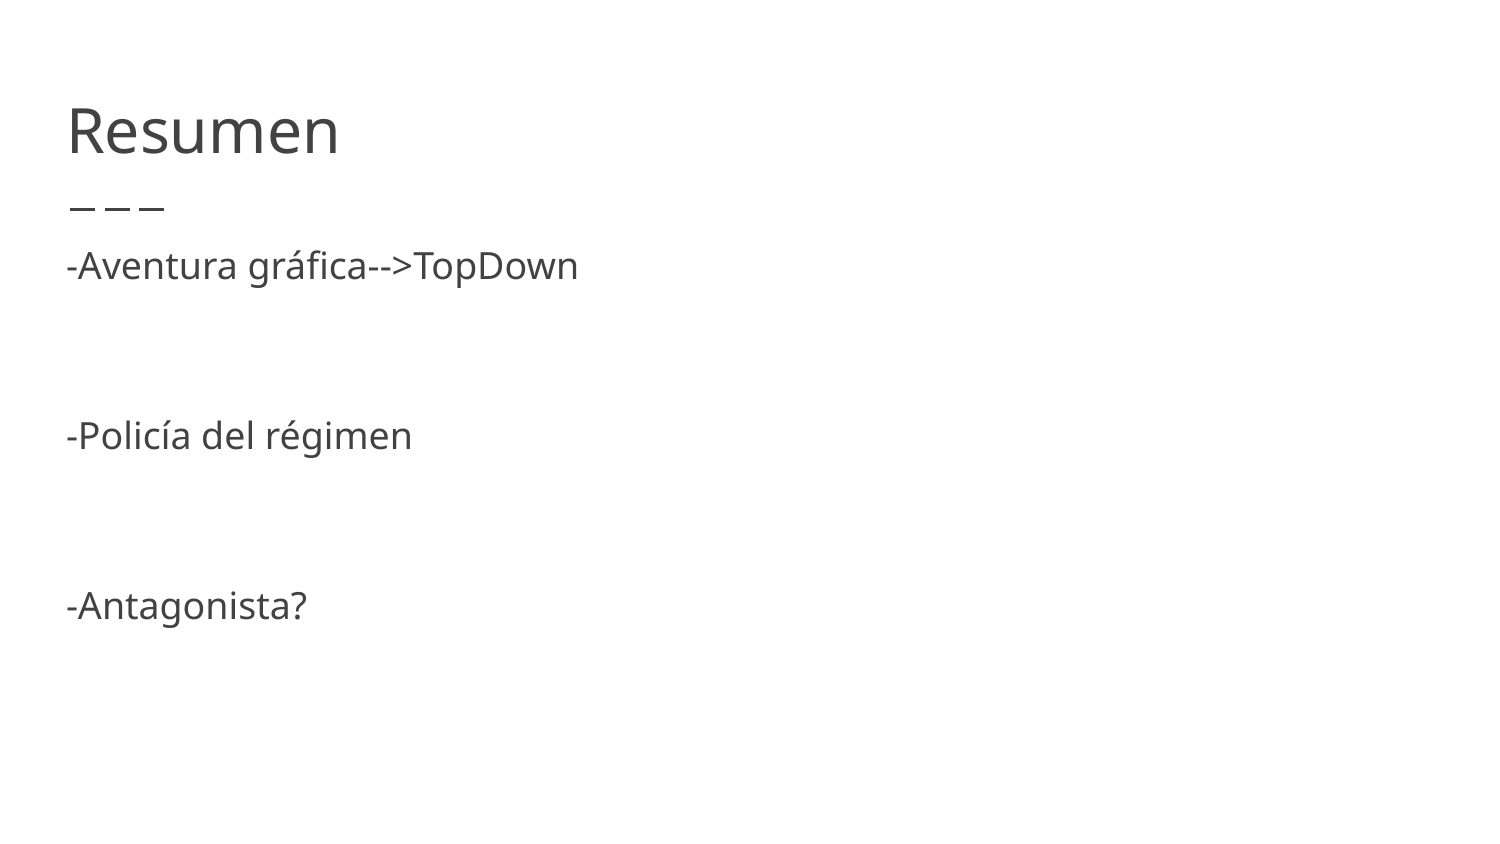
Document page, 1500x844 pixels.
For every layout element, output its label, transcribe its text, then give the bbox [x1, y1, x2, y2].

list -Aventura gráfica-->TopDown -Policía del régimen -Antagonista? [51, 220, 1449, 729]
title Resumen [51, 61, 1449, 182]
